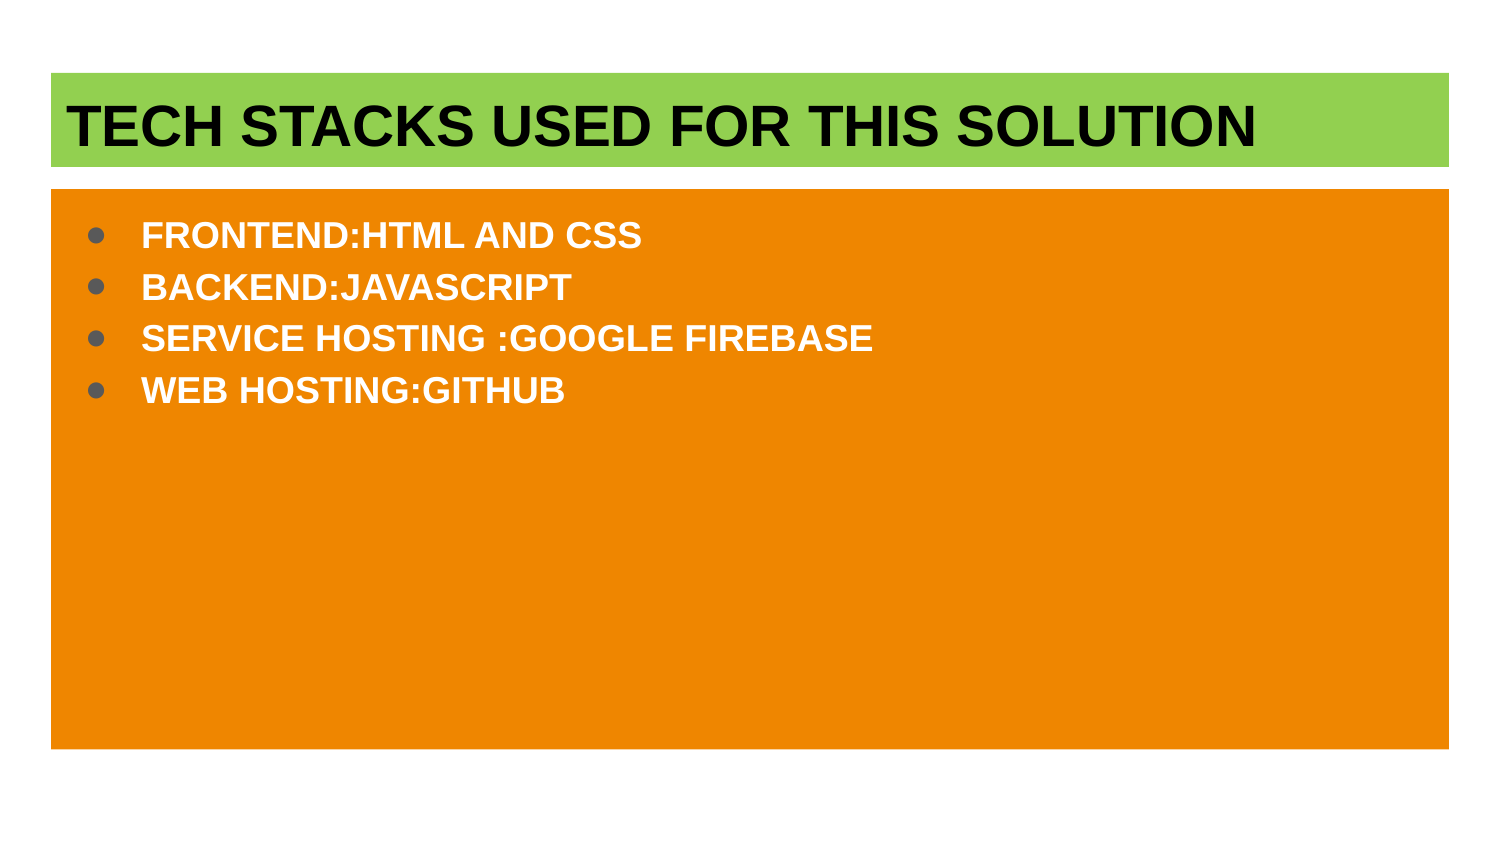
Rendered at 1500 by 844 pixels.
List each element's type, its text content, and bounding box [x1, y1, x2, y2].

list FRONTEND:HTML AND CSS BACKEND:JAVASCRIPT SERVICE HOSTING :GOOGLE FIREBASE WEB HOSTING:GITHUB [51, 189, 1449, 750]
title TECH STACKS USED FOR THIS SOLUTION [51, 72, 1449, 167]
